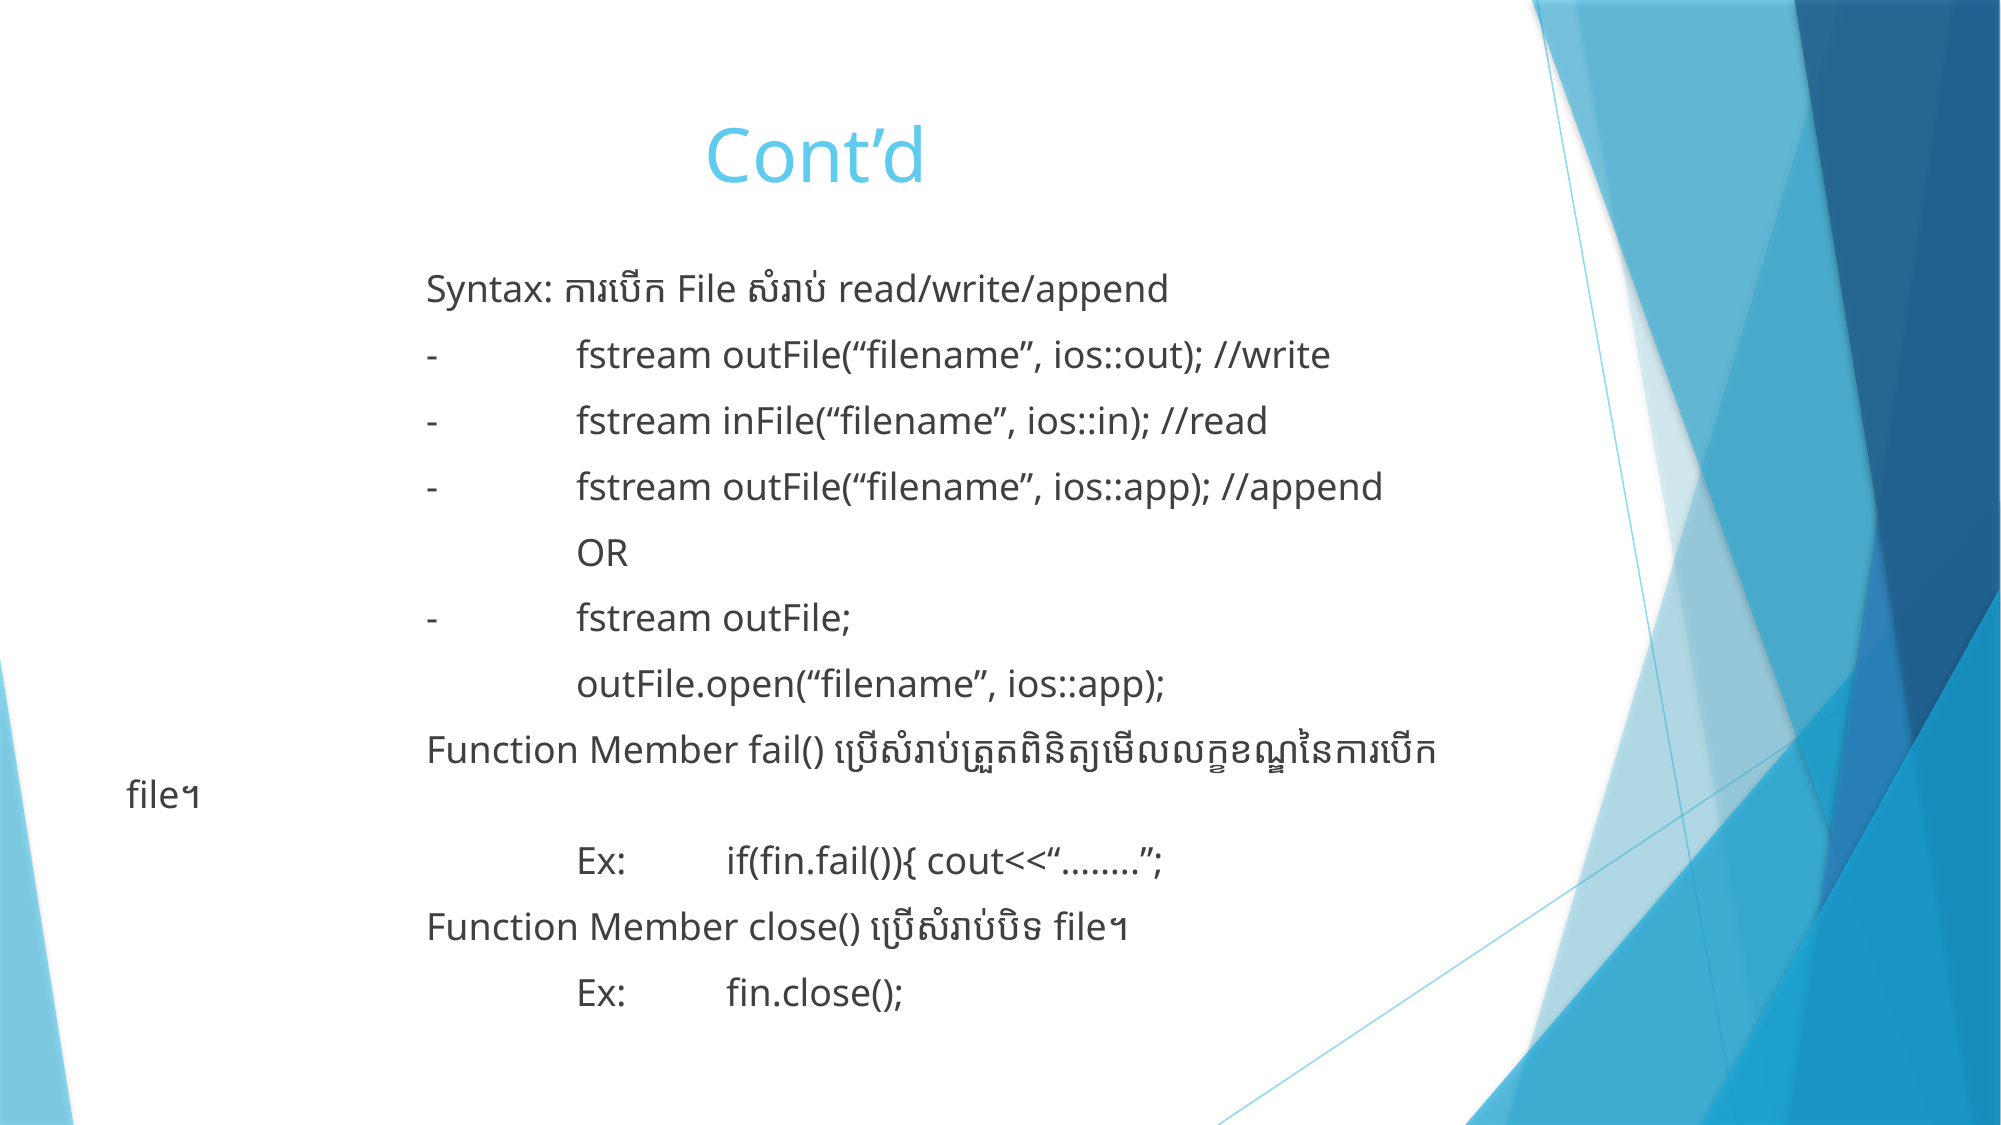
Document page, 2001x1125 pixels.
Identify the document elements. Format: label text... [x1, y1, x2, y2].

list Syntax: ការបើក File សំរាប់ read/write/append - fstream outFile(“filename”, ios::out); //write - fstream inFile(“filename”, ios::in); //read - fstream outFile(“filename”, ios::app); //append OR - fstream outFile; outFile.open(“filename”, ios::app); Function Member fail() ប្រើសំរាប់ត្រួតពិនិត្យមើលលក្ខខណ្ឌនៃការបើក file។ Ex: if(fin.fail()){ cout<<“……..”; Function Member close() ប្រើសំរាប់បិទ file។ Ex: fin.close(); [111, 257, 1522, 1125]
title Cont’d [111, 99, 1522, 257]
